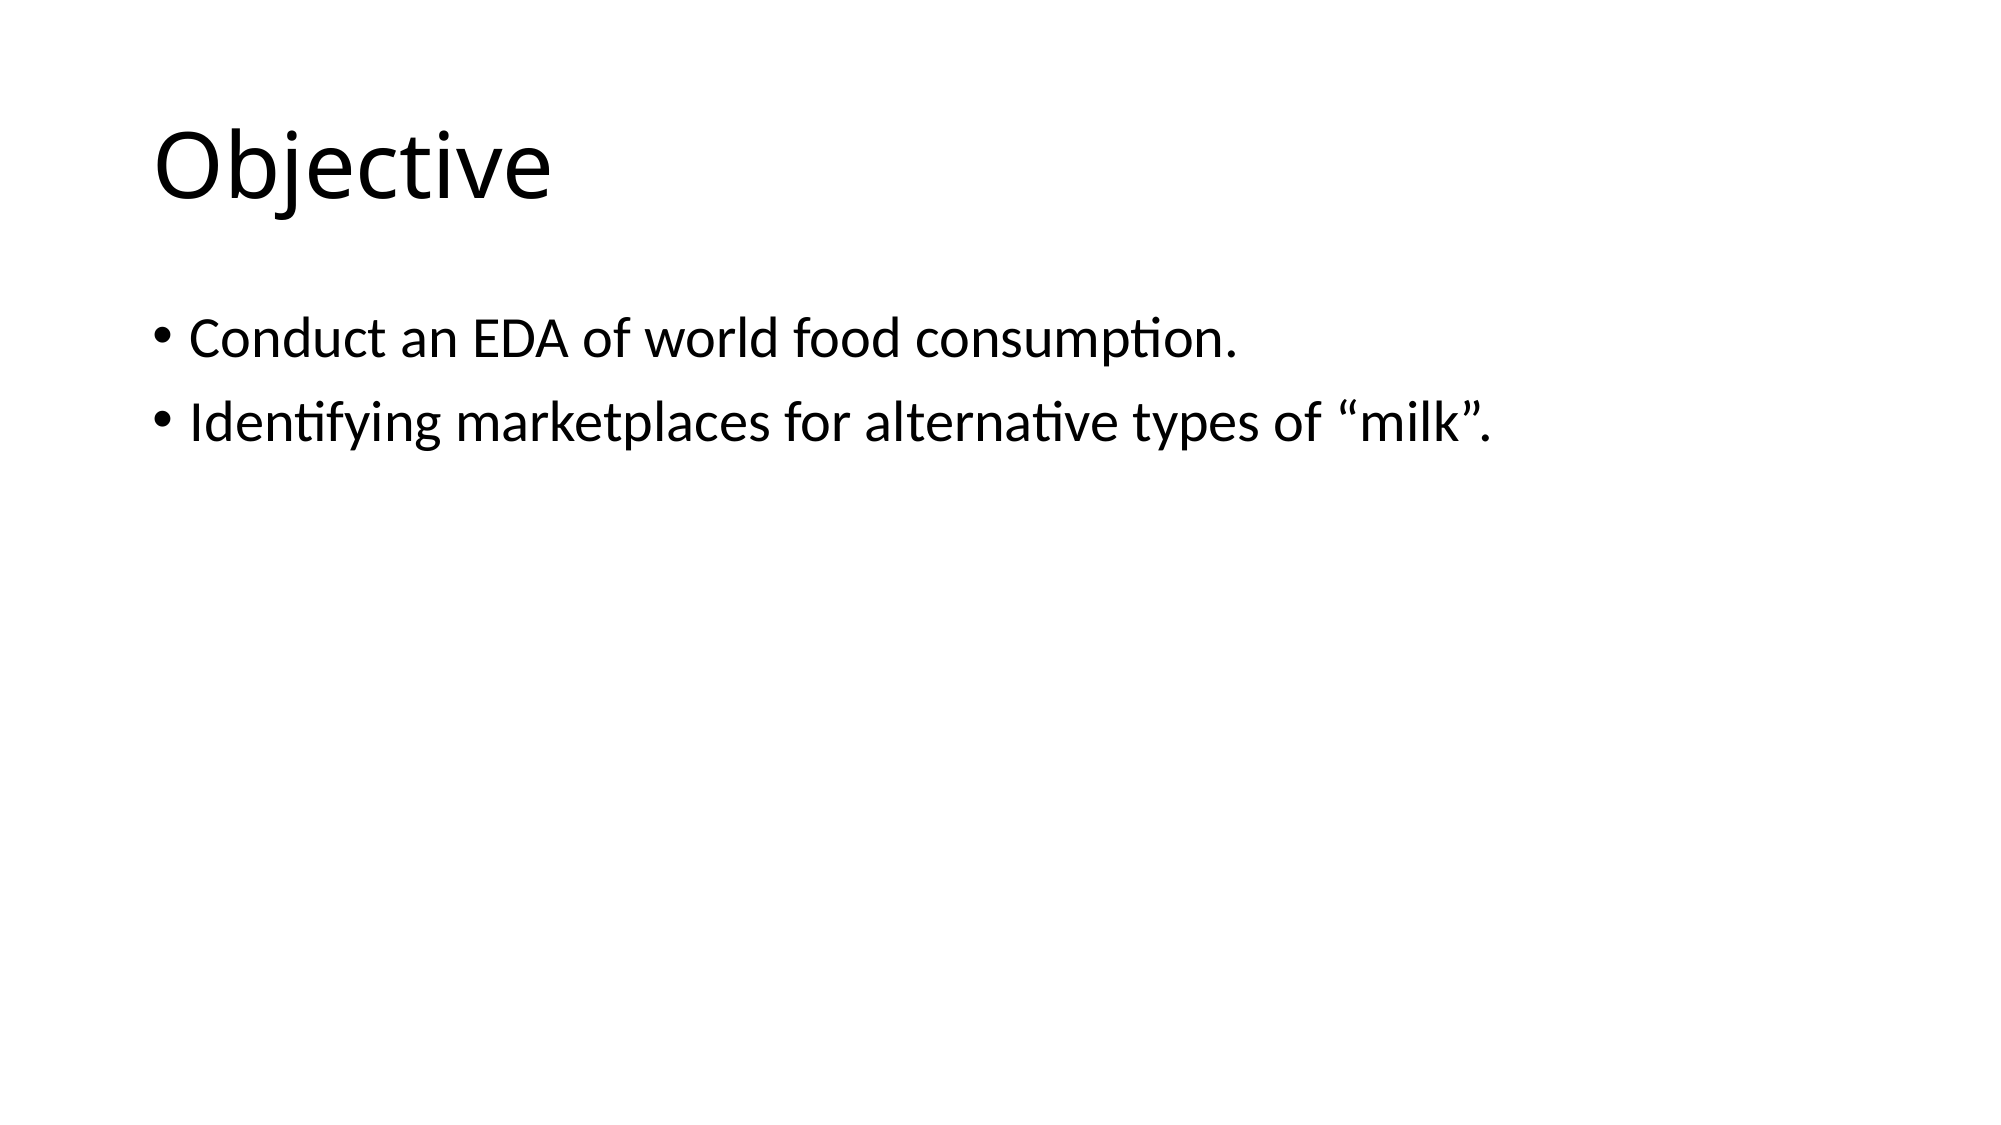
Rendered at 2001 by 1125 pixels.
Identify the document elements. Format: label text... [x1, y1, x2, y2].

list Conduct an EDA of world food consumption. Identifying marketplaces for alternative types of “milk”. [137, 299, 1863, 1014]
title Objective [137, 59, 1863, 278]
